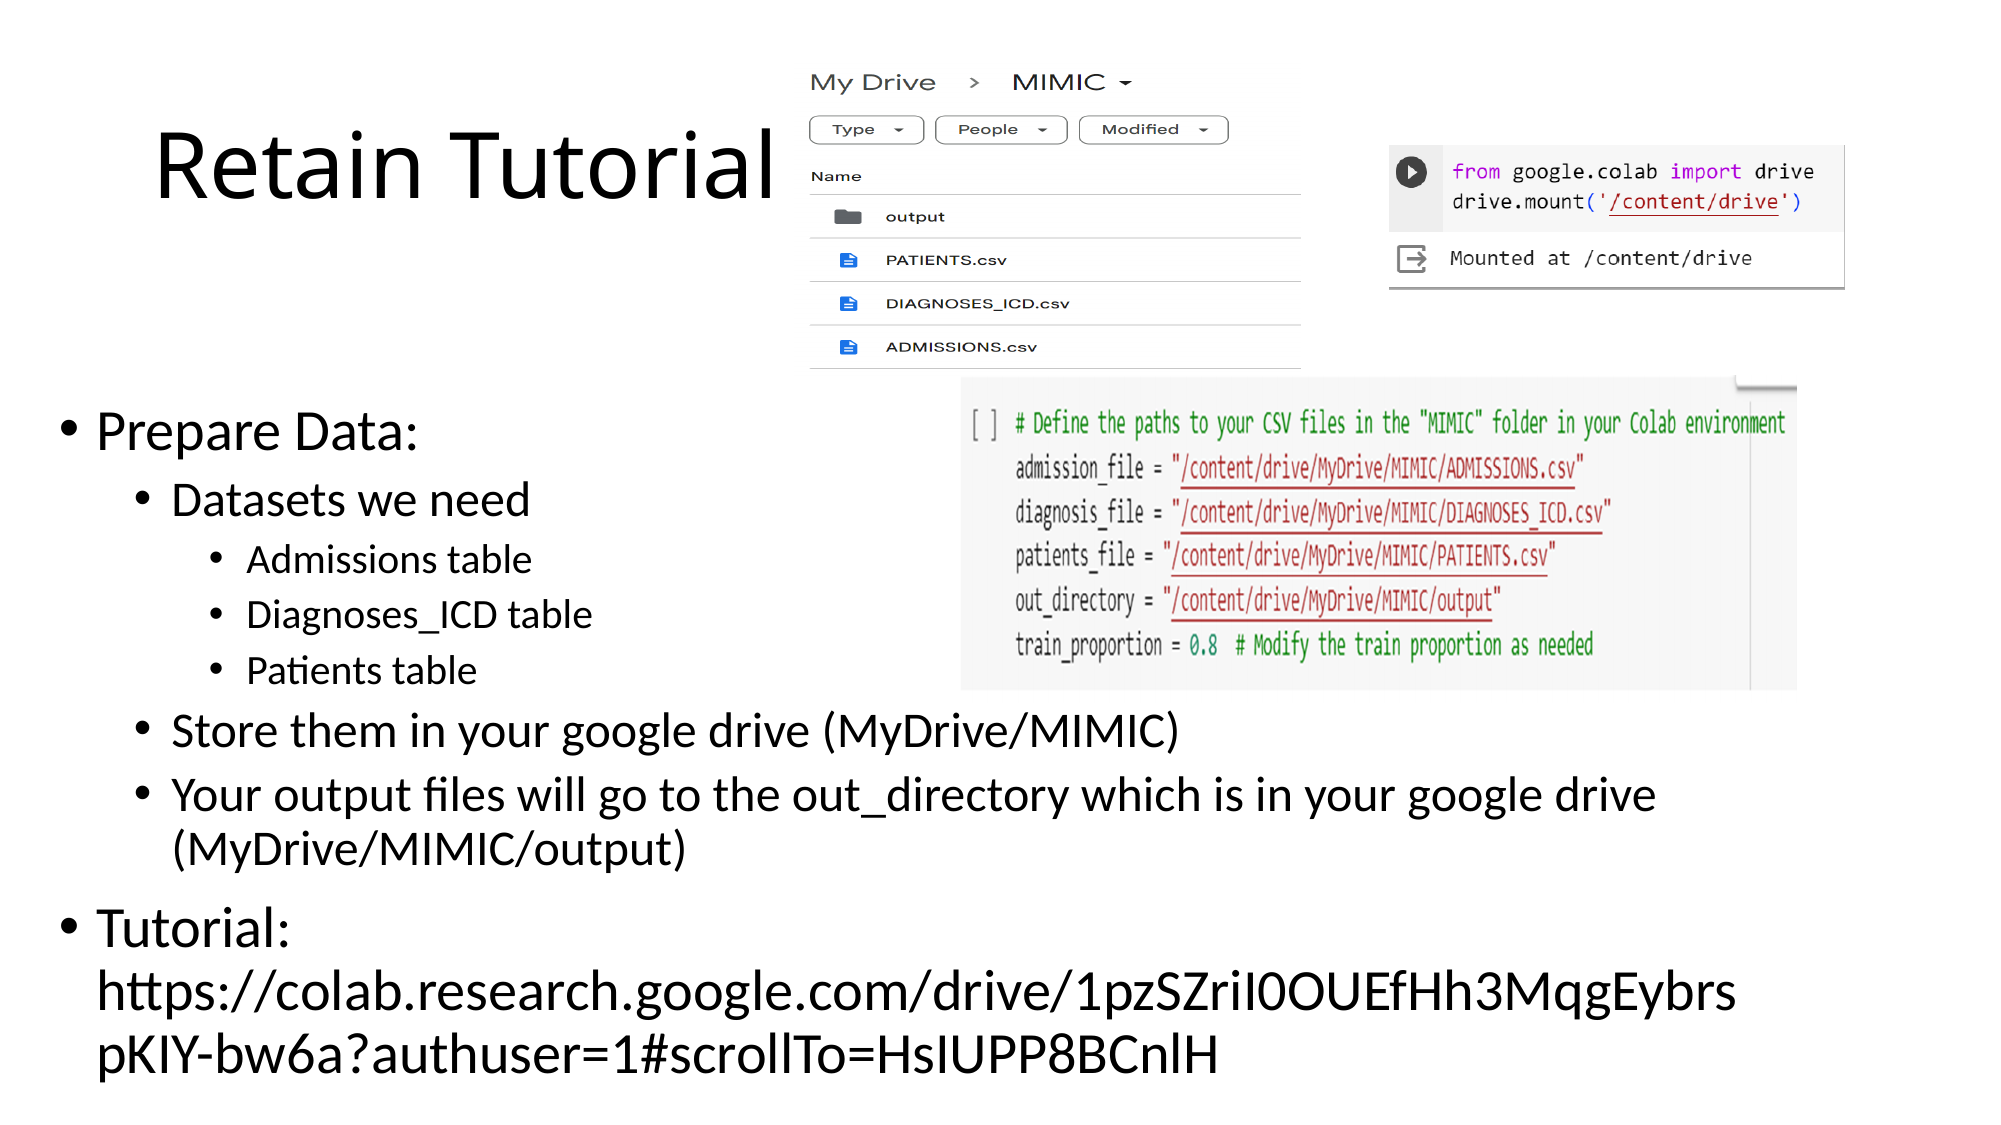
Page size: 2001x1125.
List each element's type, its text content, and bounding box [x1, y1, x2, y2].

picture [794, 59, 1797, 703]
title Retain Tutorial [1301, 59, 1863, 278]
title Retain Tutorial [137, 59, 794, 278]
picture [1389, 145, 1845, 290]
list Prepare Data: Datasets we need Admissions table Diagnoses_ICD table Patients table Store them in your google drive (MyDrive/MIMIC) Your output files will go to the out_directory which is in your google drive (MyDrive/MIMIC/output) Tutorial: https://colab.research.google.com/drive/1pzSZriI0OUEfHh3MqgEybrspKIY-bw6a?authuser=1#scrollTo=HsIUPP8BCnlH [43, 392, 1769, 1107]
